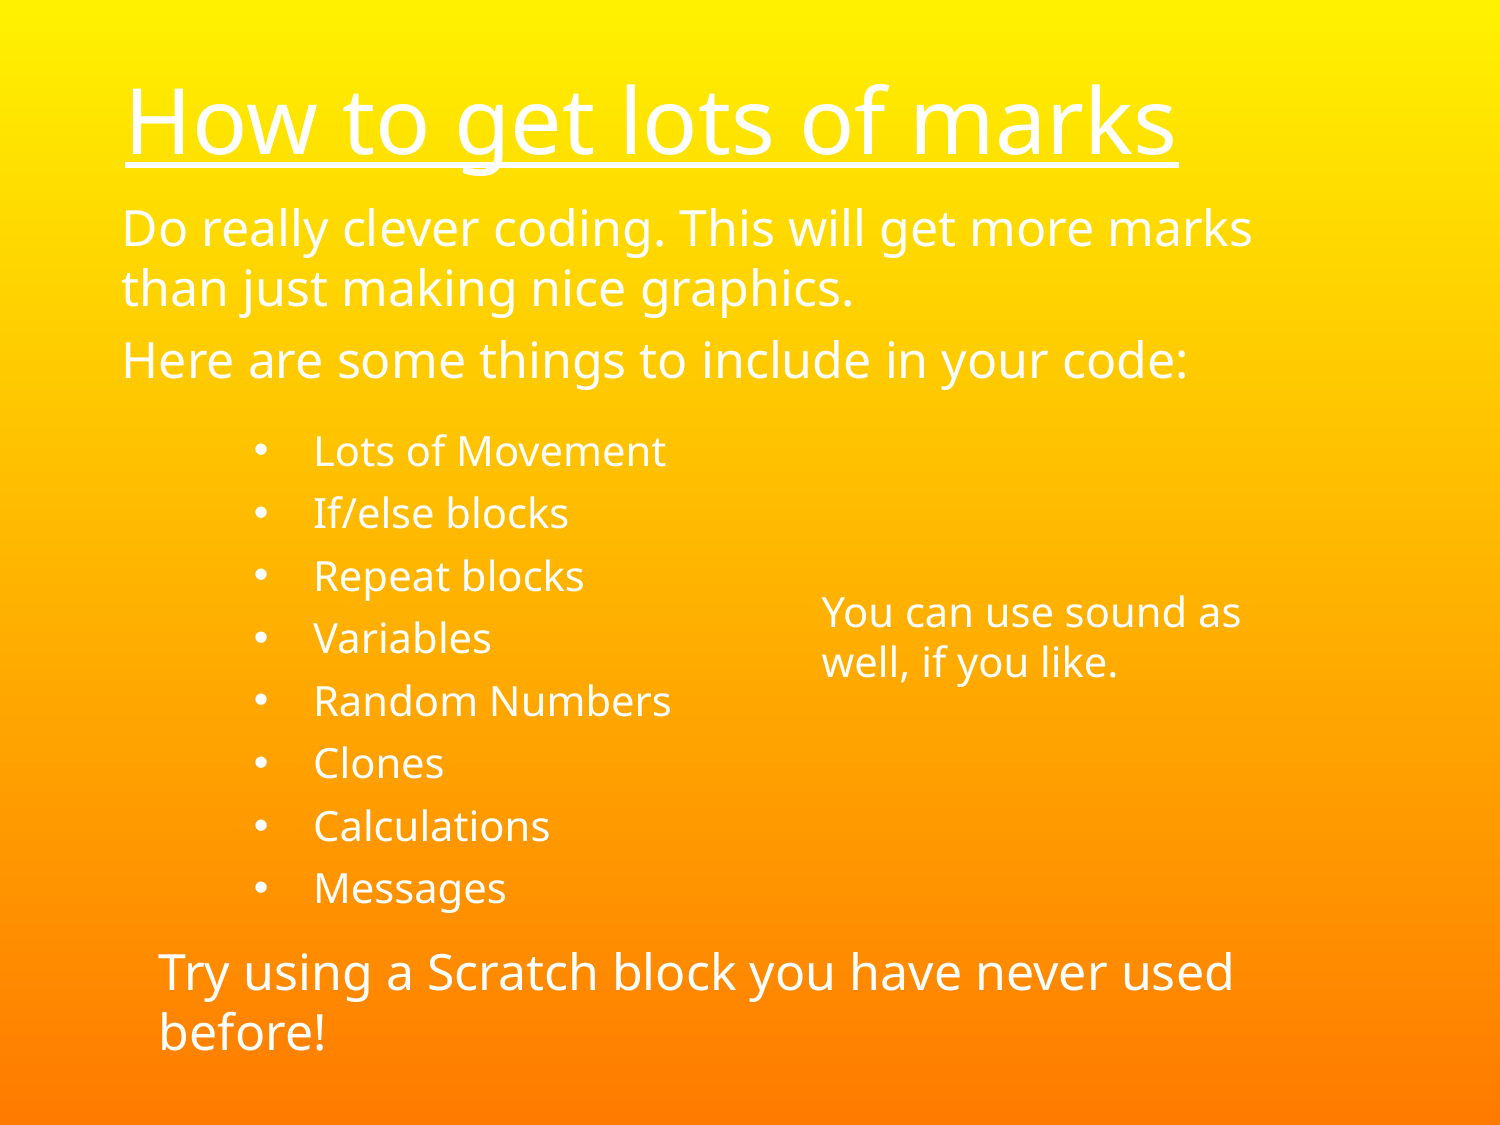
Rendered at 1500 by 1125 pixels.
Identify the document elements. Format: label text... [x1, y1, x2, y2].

text_box Do really clever coding. This will get more marks than just making nice graphics. Here are some things to include in your code: [115, 196, 1310, 389]
text_box You can use sound as well, if you like. [815, 586, 1306, 687]
text_box How to get lots of marks [118, 63, 1185, 174]
text_box Lots of Movement If/else blocks Repeat blocks Variables Random Numbers Clones Calculations Messages [247, 424, 739, 913]
text_box Try using a Scratch block you have never used before! [153, 940, 1347, 1061]
